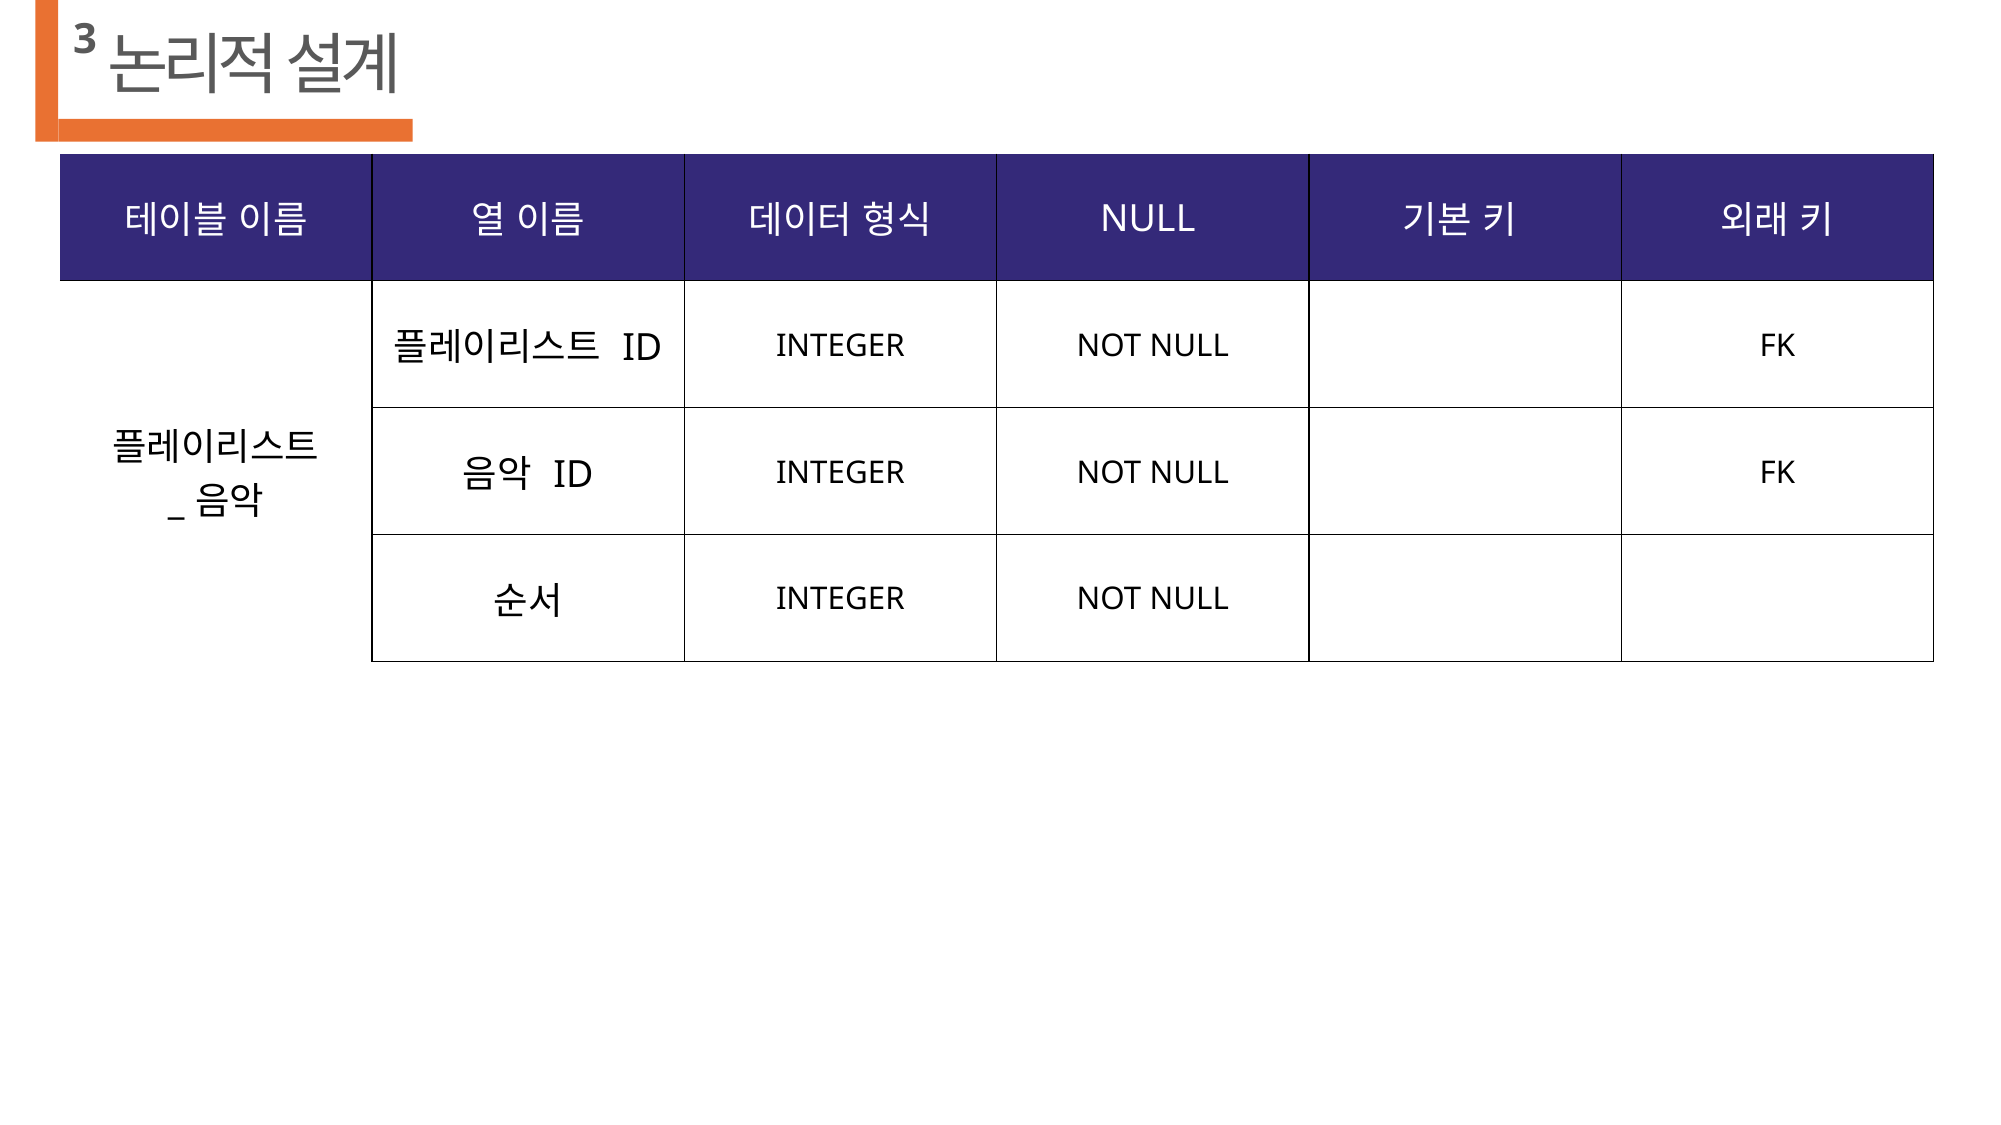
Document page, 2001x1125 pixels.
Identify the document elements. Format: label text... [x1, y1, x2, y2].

table_cell [1310, 535, 1621, 661]
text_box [34, 0, 414, 143]
table_cell 플레이리스트 ID [373, 281, 684, 407]
table_header 외래 키 [1622, 154, 1933, 280]
table_cell [1310, 281, 1621, 407]
table_cell NOT NULL [997, 535, 1308, 661]
table_cell [1310, 408, 1621, 534]
table_cell FK [1622, 281, 1933, 407]
table_cell FK [1622, 408, 1933, 534]
table_cell INTEGER [685, 535, 996, 661]
table_cell NOT NULL [997, 408, 1308, 534]
table_cell INTEGER [685, 408, 996, 534]
table_header 데이터 형식 [685, 154, 996, 280]
table_cell 플레이리스트 _음악 [60, 281, 371, 661]
table_cell INTEGER [685, 281, 996, 407]
table_header 테이블 이름 [60, 154, 371, 280]
table_cell 음악 ID [373, 408, 684, 534]
table_header 기본 키 [1310, 154, 1621, 280]
table_cell [1622, 535, 1933, 661]
table_cell 순서 [373, 535, 684, 661]
table_header 열 이름 [373, 154, 684, 280]
table_cell NOT NULL [997, 281, 1308, 407]
table_header NULL [997, 154, 1308, 280]
